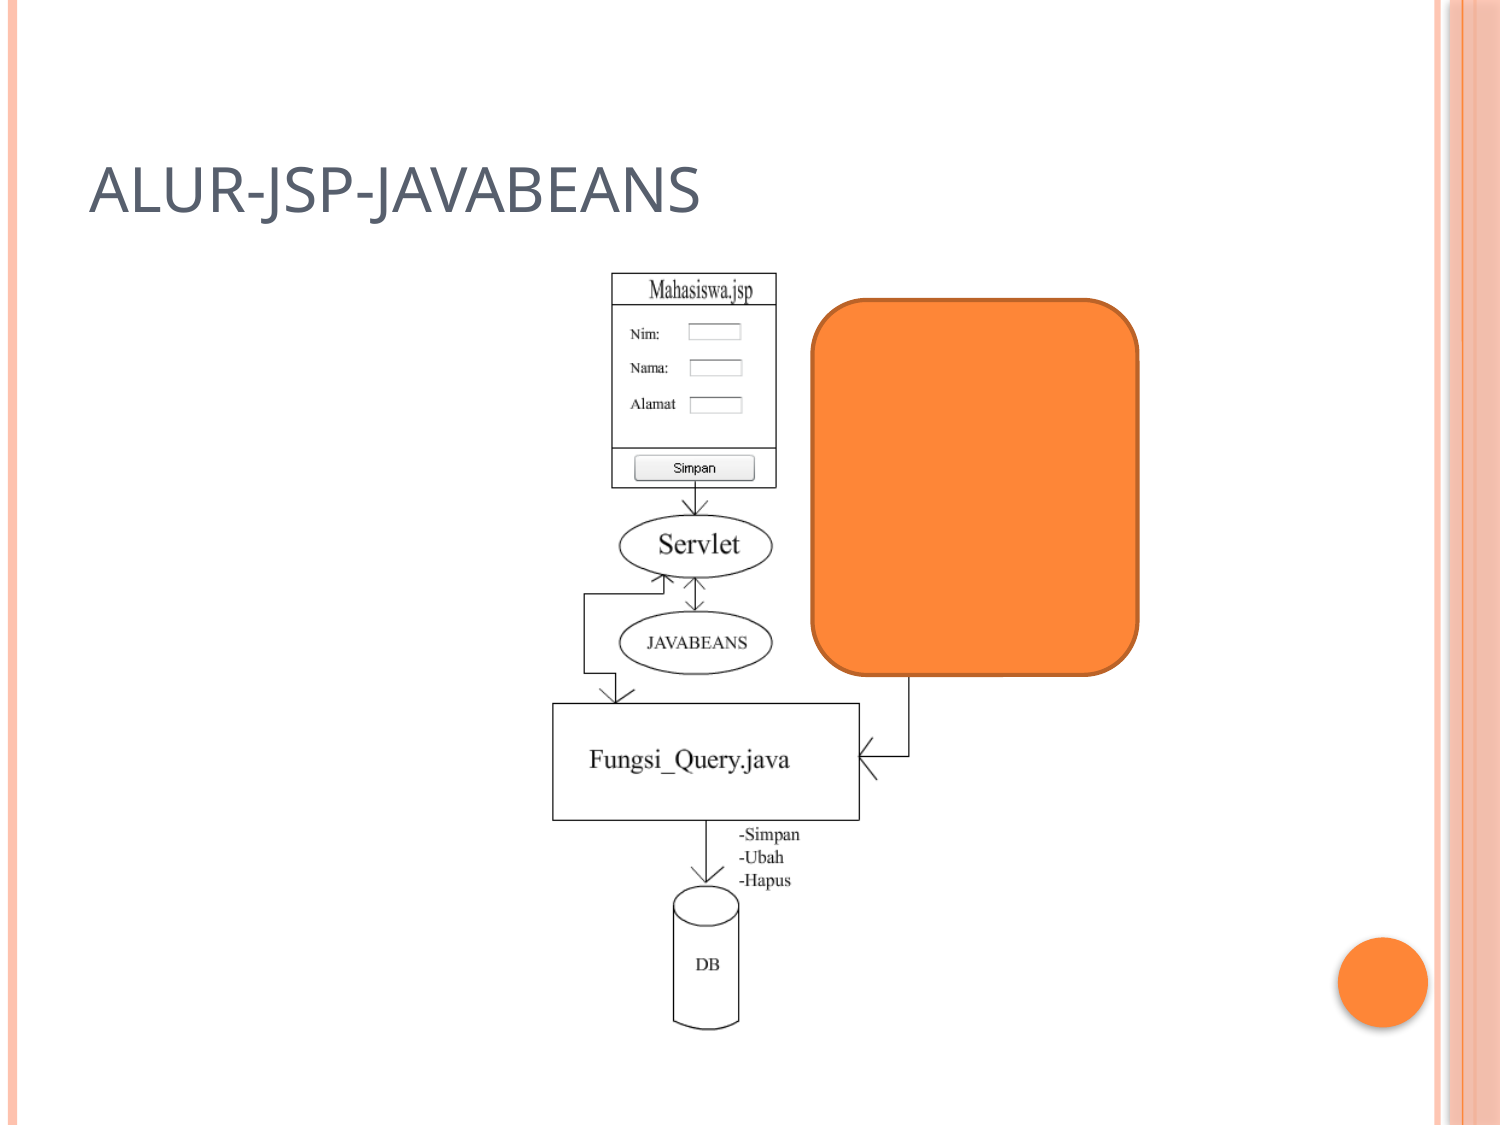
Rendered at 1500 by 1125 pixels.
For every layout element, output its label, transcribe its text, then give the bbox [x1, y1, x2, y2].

text_box [999, 297, 1140, 678]
title Alur-jsp-javabeans [75, 45, 1300, 233]
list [381, 261, 994, 1063]
